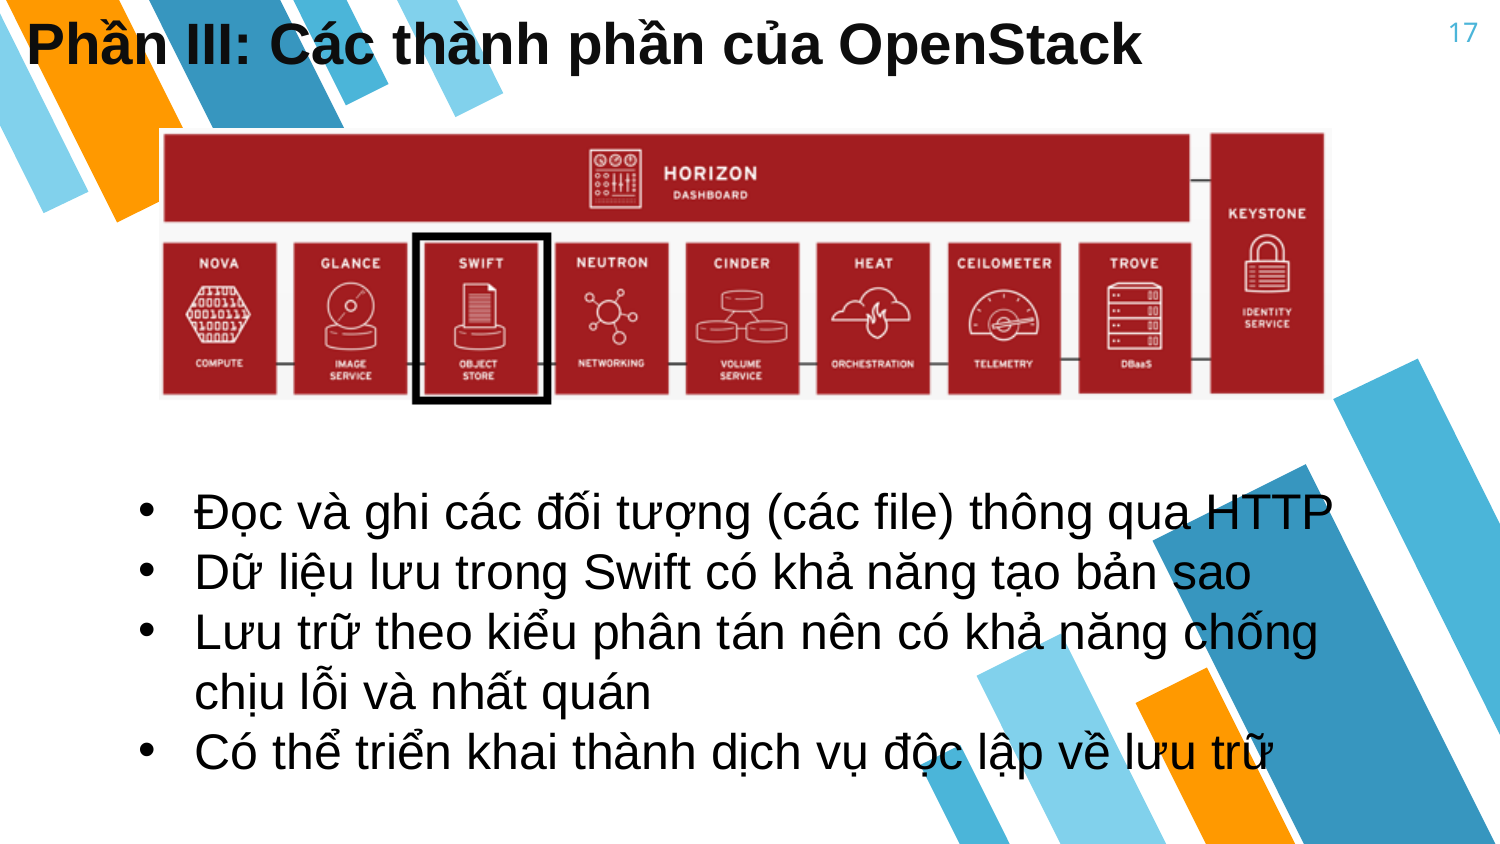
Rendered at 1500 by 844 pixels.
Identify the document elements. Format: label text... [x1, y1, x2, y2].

picture [159, 127, 1332, 423]
text_box Phần III: Các thành phần của OpenStack [0, 0, 1175, 87]
slide_number 17 [1403, 0, 1494, 65]
text_box Đọc và ghi các đối tượng (các file) thông qua HTTP Dữ liệu lưu trong Swift có khả năng tạo bản sao Lưu trữ theo kiểu phân tán nên có khả năng chống chịu lỗi và nhất quán Có thể triển khai thành dịch vụ độc lập về lưu trữ [123, 471, 1368, 735]
